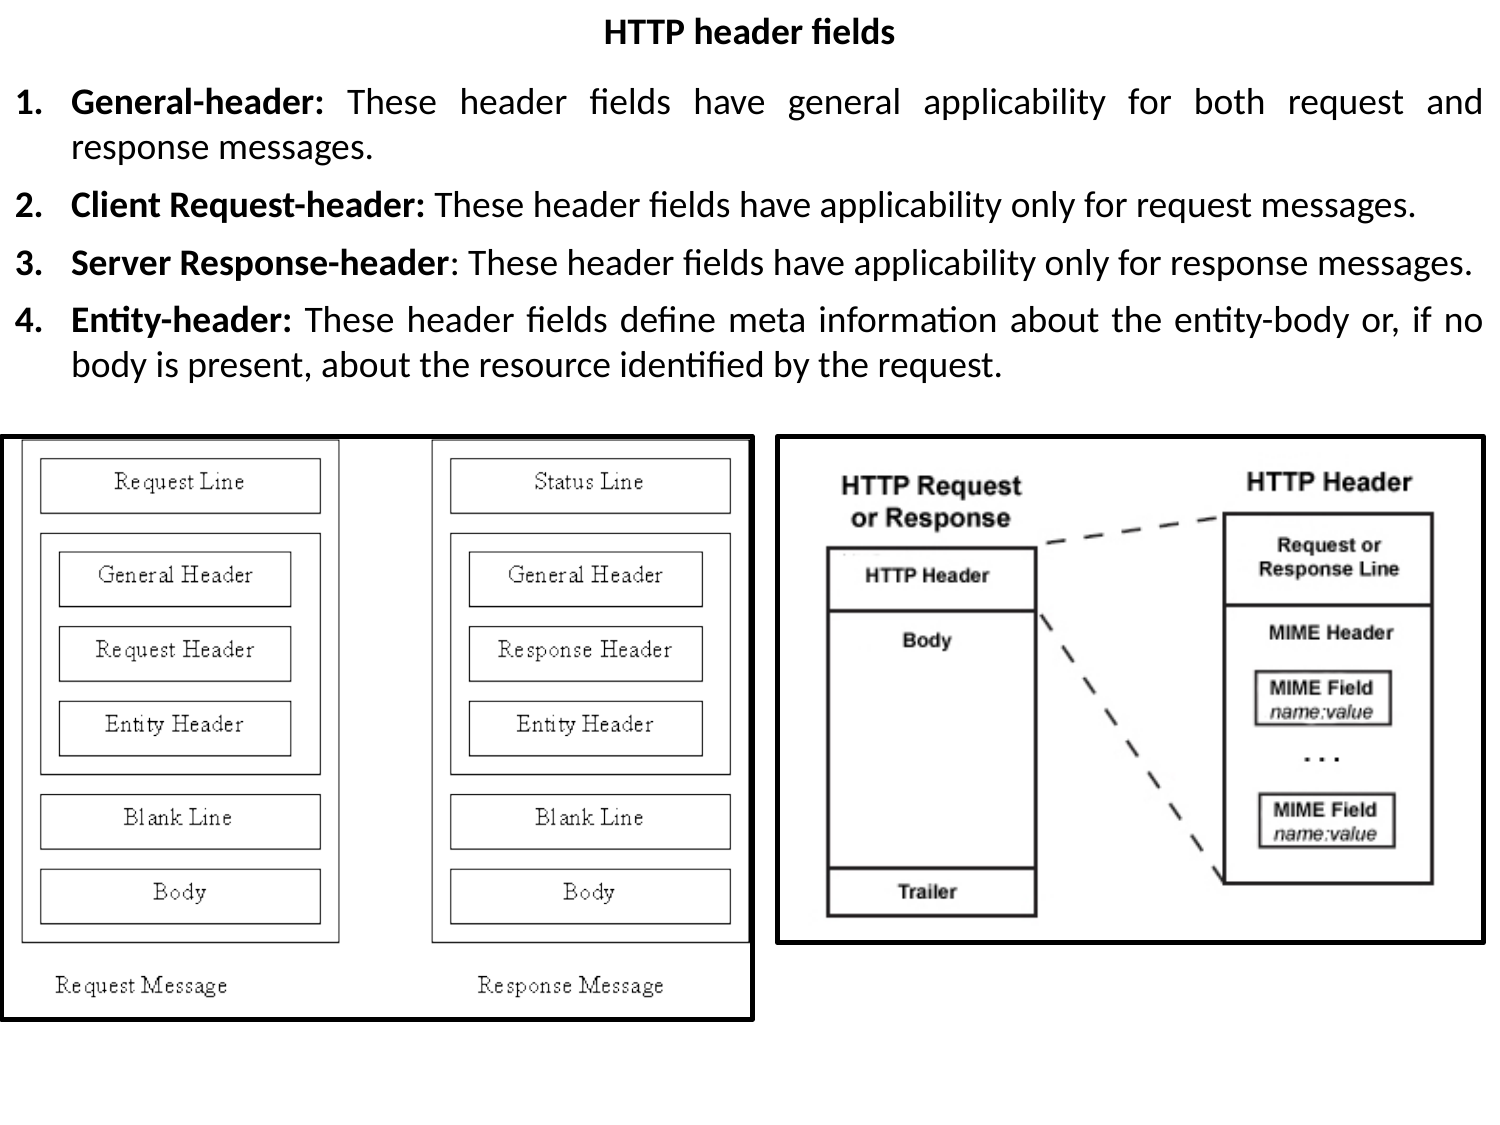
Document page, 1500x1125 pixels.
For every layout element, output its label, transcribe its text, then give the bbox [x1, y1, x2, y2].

text_box HTTP header fields General-header: These header fields have general applicability for both request and response messages. Client Request-header: These header fields have applicability only for request messages. Server Response-header: These header fields have applicability only for response messages. Entity-header: These header fields define meta information about the entity-body or, if no body is present, about the resource identified by the request. [0, 0, 1500, 393]
picture [779, 438, 1482, 941]
picture [3, 438, 751, 1018]
